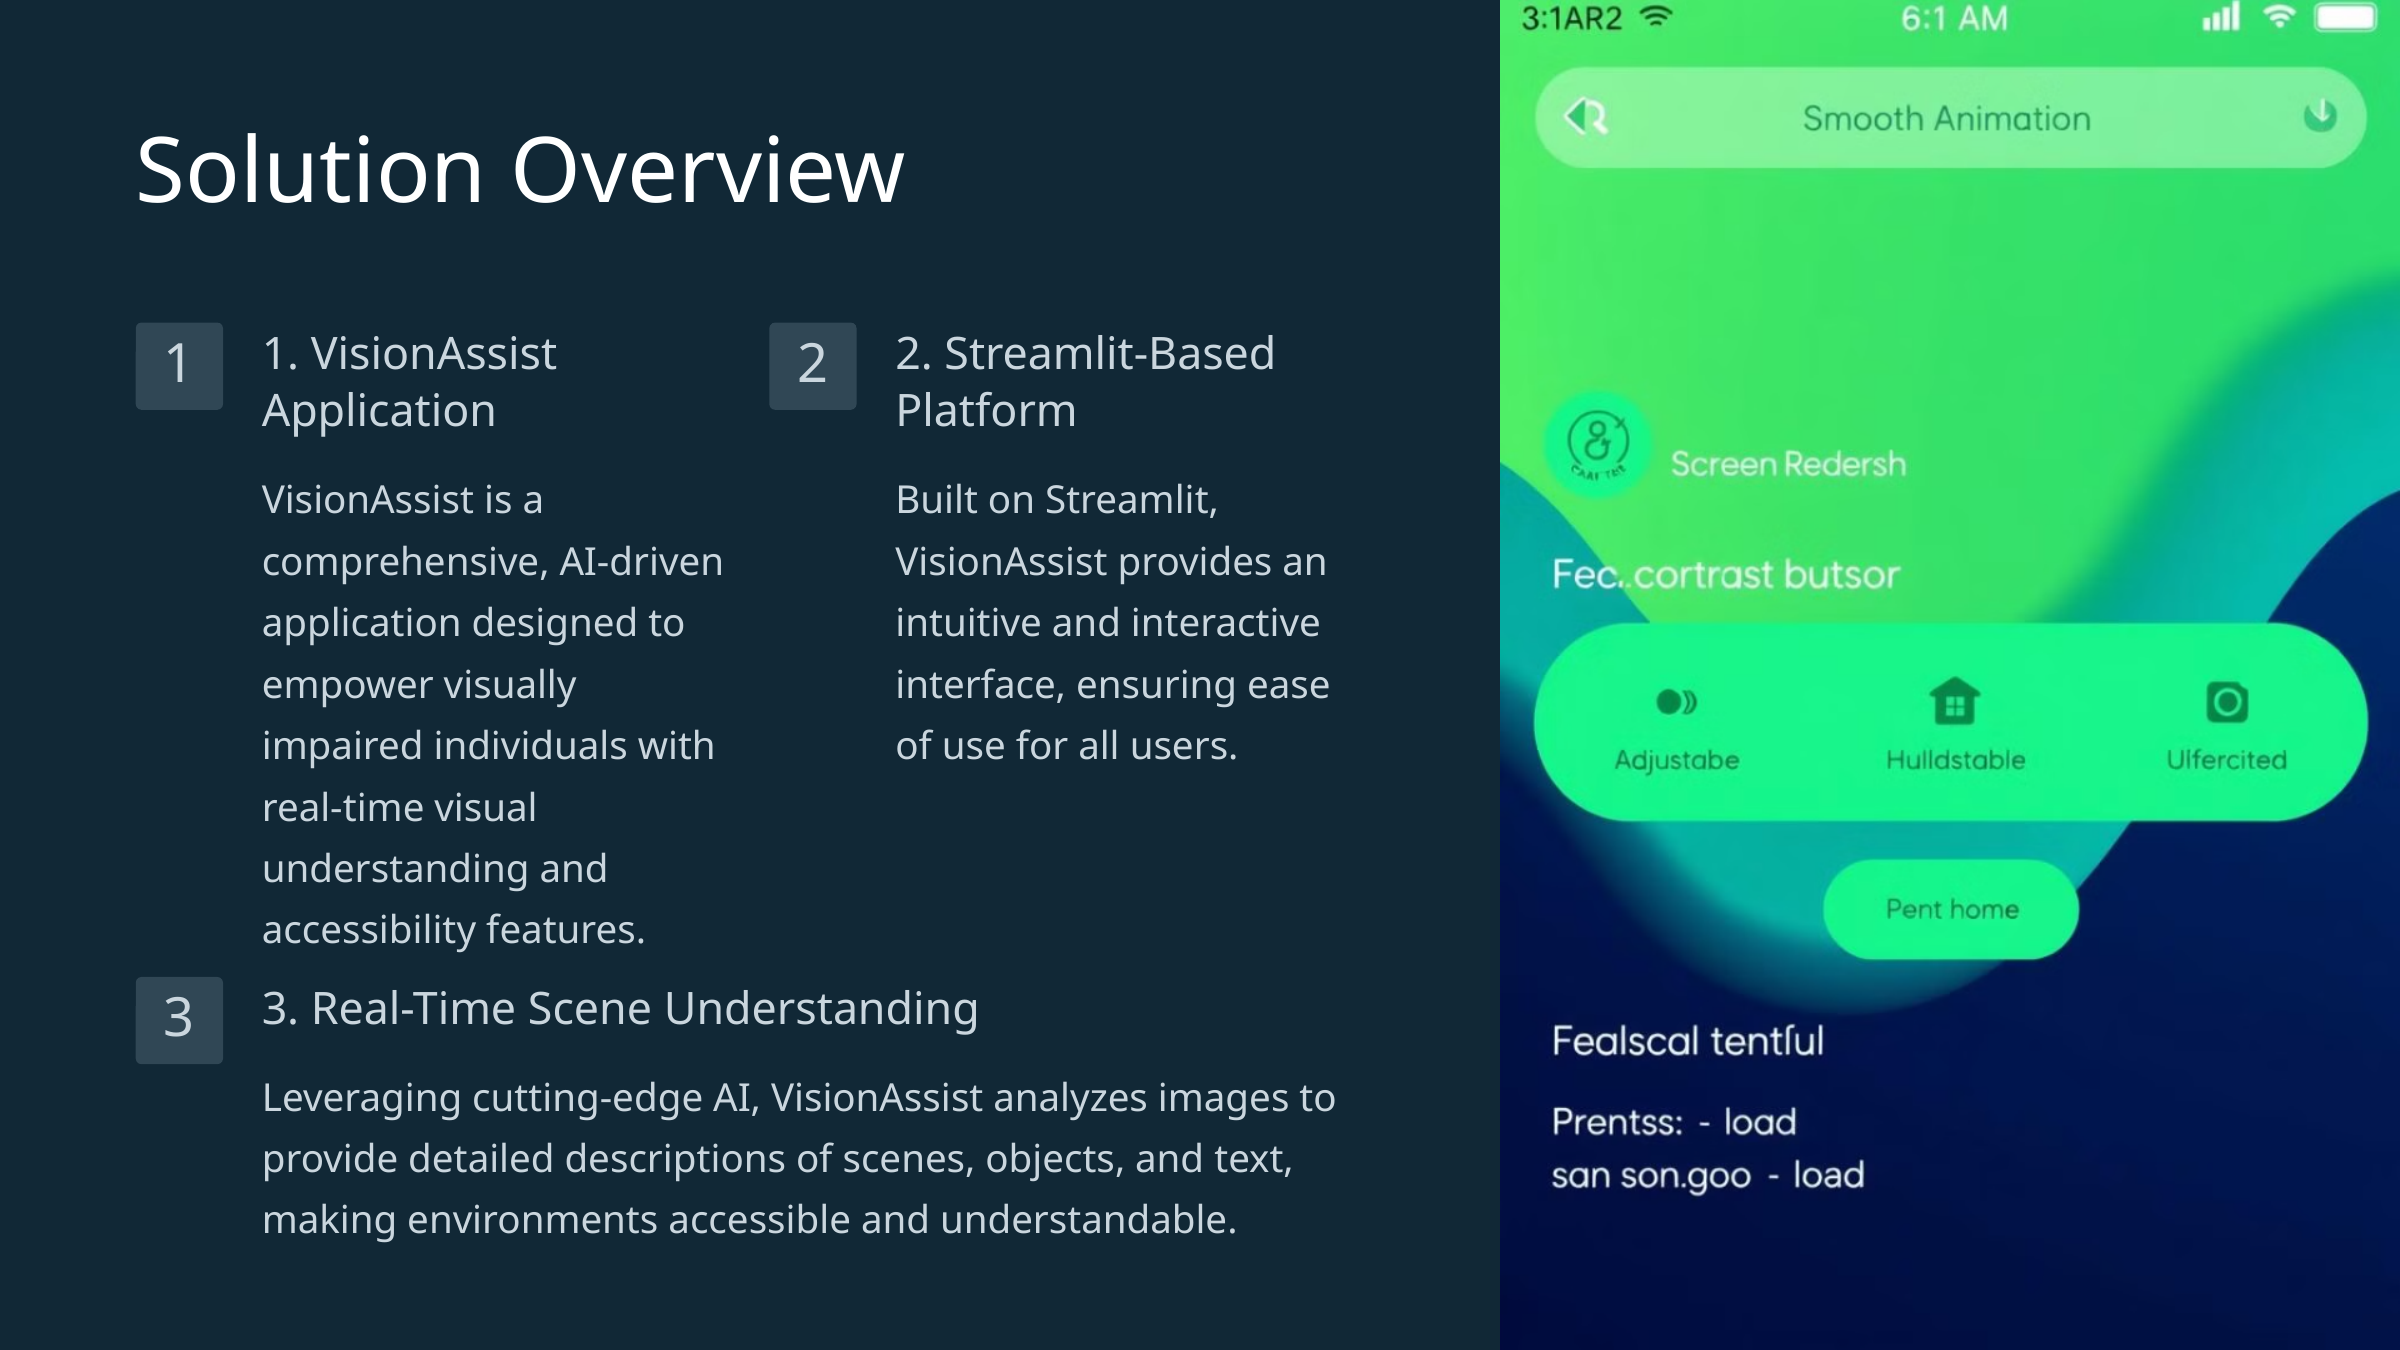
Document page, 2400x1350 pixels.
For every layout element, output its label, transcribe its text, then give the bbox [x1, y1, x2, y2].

text_box 2 [791, 338, 835, 394]
picture [1499, 0, 2400, 1350]
text_box 1 [166, 338, 193, 394]
text_box Built on Streamlit, VisionAssist provides an intuitive and interactive interface, ensuring ease of use for all users. [895, 459, 1365, 771]
text_box 2. Streamlit-Based Platform [895, 322, 1365, 437]
text_box 3 [157, 993, 202, 1048]
text_box [135, 322, 224, 410]
text_box 1. VisionAssist Application [261, 322, 731, 437]
text_box [135, 976, 224, 1065]
text_box 3. Real-Time Scene Understanding [261, 976, 1181, 1034]
text_box VisionAssist is a comprehensive, AI-driven application designed to empower visually impaired individuals with real-time visual understanding and accessibility features. [261, 459, 731, 895]
text_box Solution Overview [135, 106, 1118, 221]
text_box Leveraging cutting-edge AI, VisionAssist analyzes images to provide detailed descriptions of scenes, objects, and text, making environments accessible and understandable. [261, 1057, 1365, 1244]
text_box [769, 322, 857, 410]
